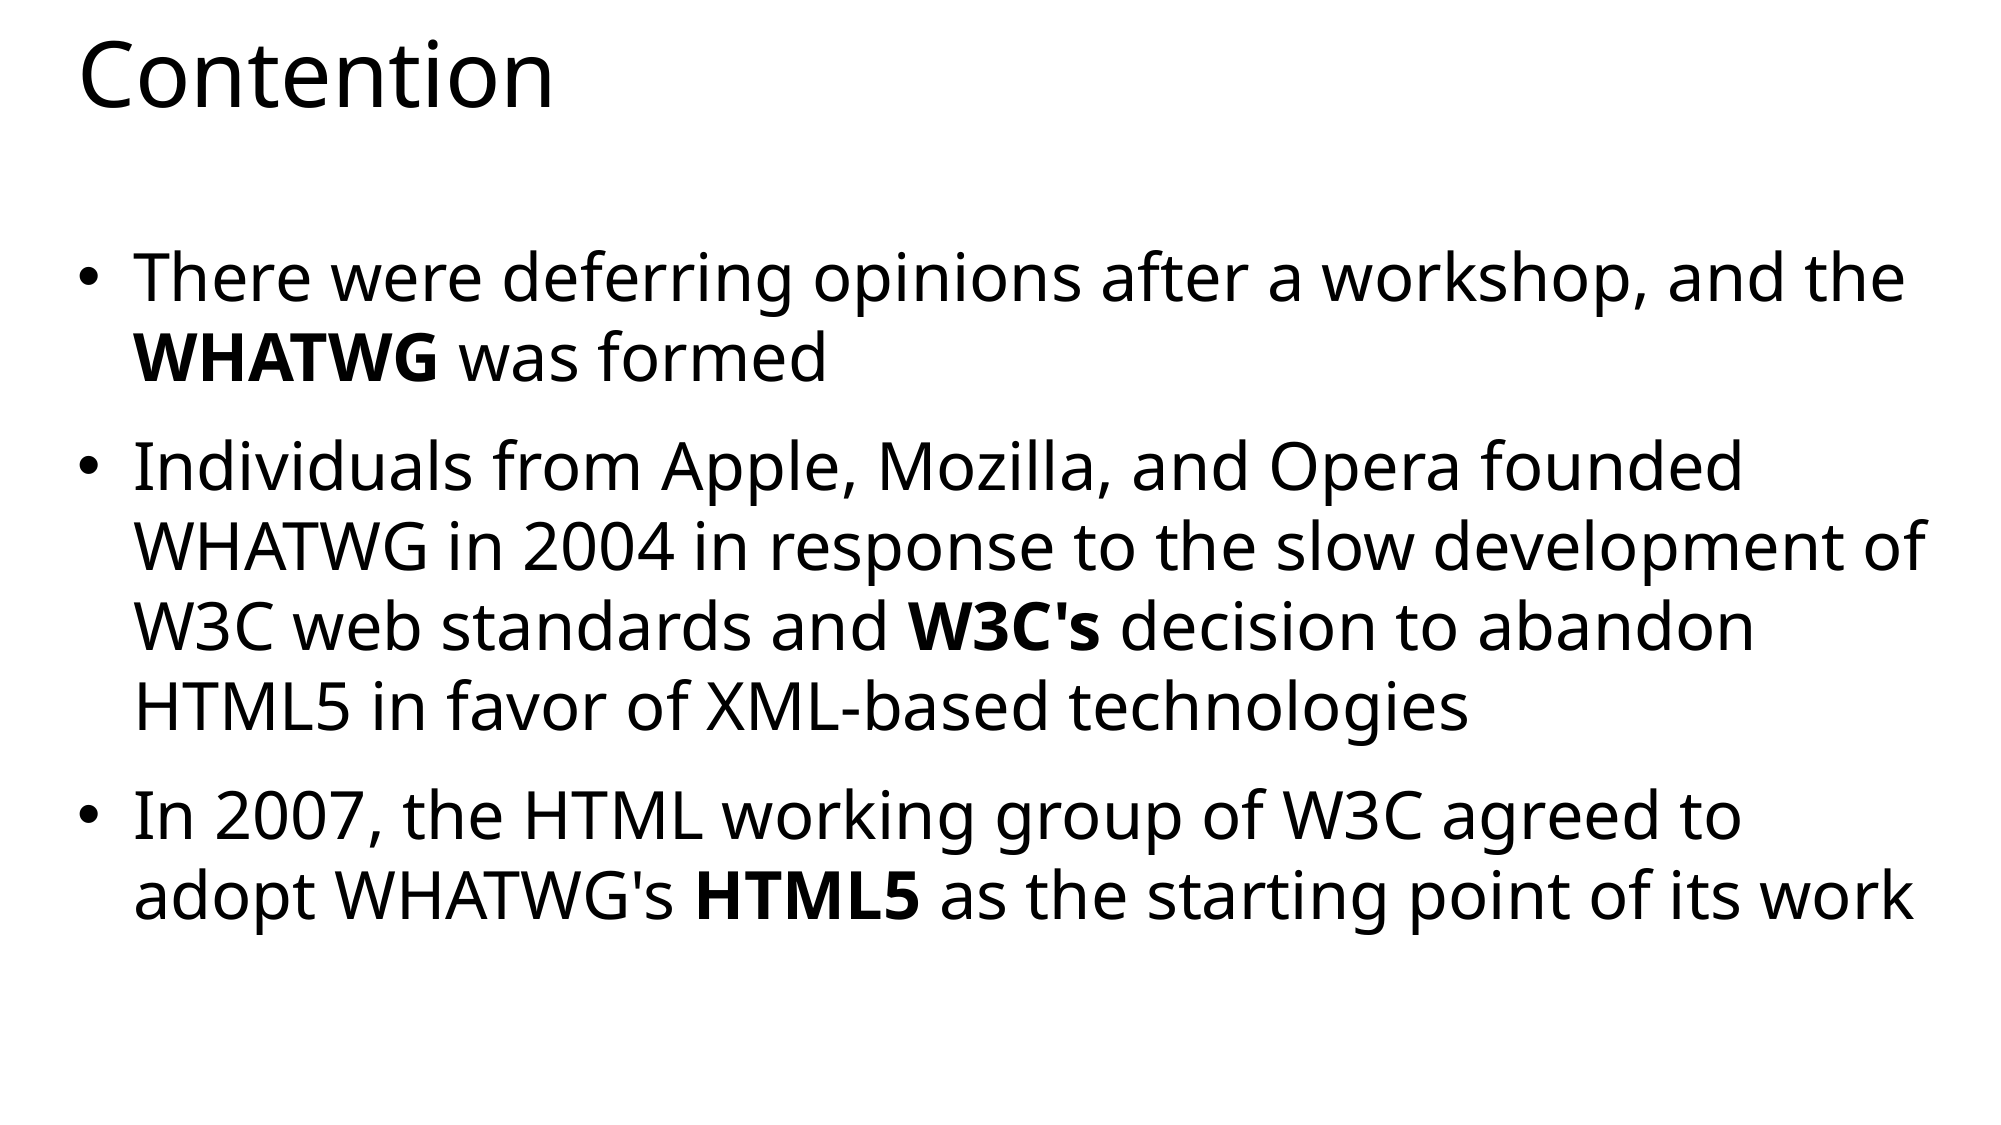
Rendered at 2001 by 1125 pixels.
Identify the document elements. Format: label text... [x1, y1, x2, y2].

title Contention [62, 29, 1953, 205]
list There were deferring opinions after a workshop, and the WHATWG was formed Individuals from Apple, Mozilla, and Opera founded WHATWG in 2004 in response to the slow development of W3C web standards and W3C's decision to abandon HTML5 in favor of XML-based technologies In 2007, the HTML working group of W3C agreed to adopt WHATWG's HTML5 as the starting point of its work [62, 227, 1953, 1096]
